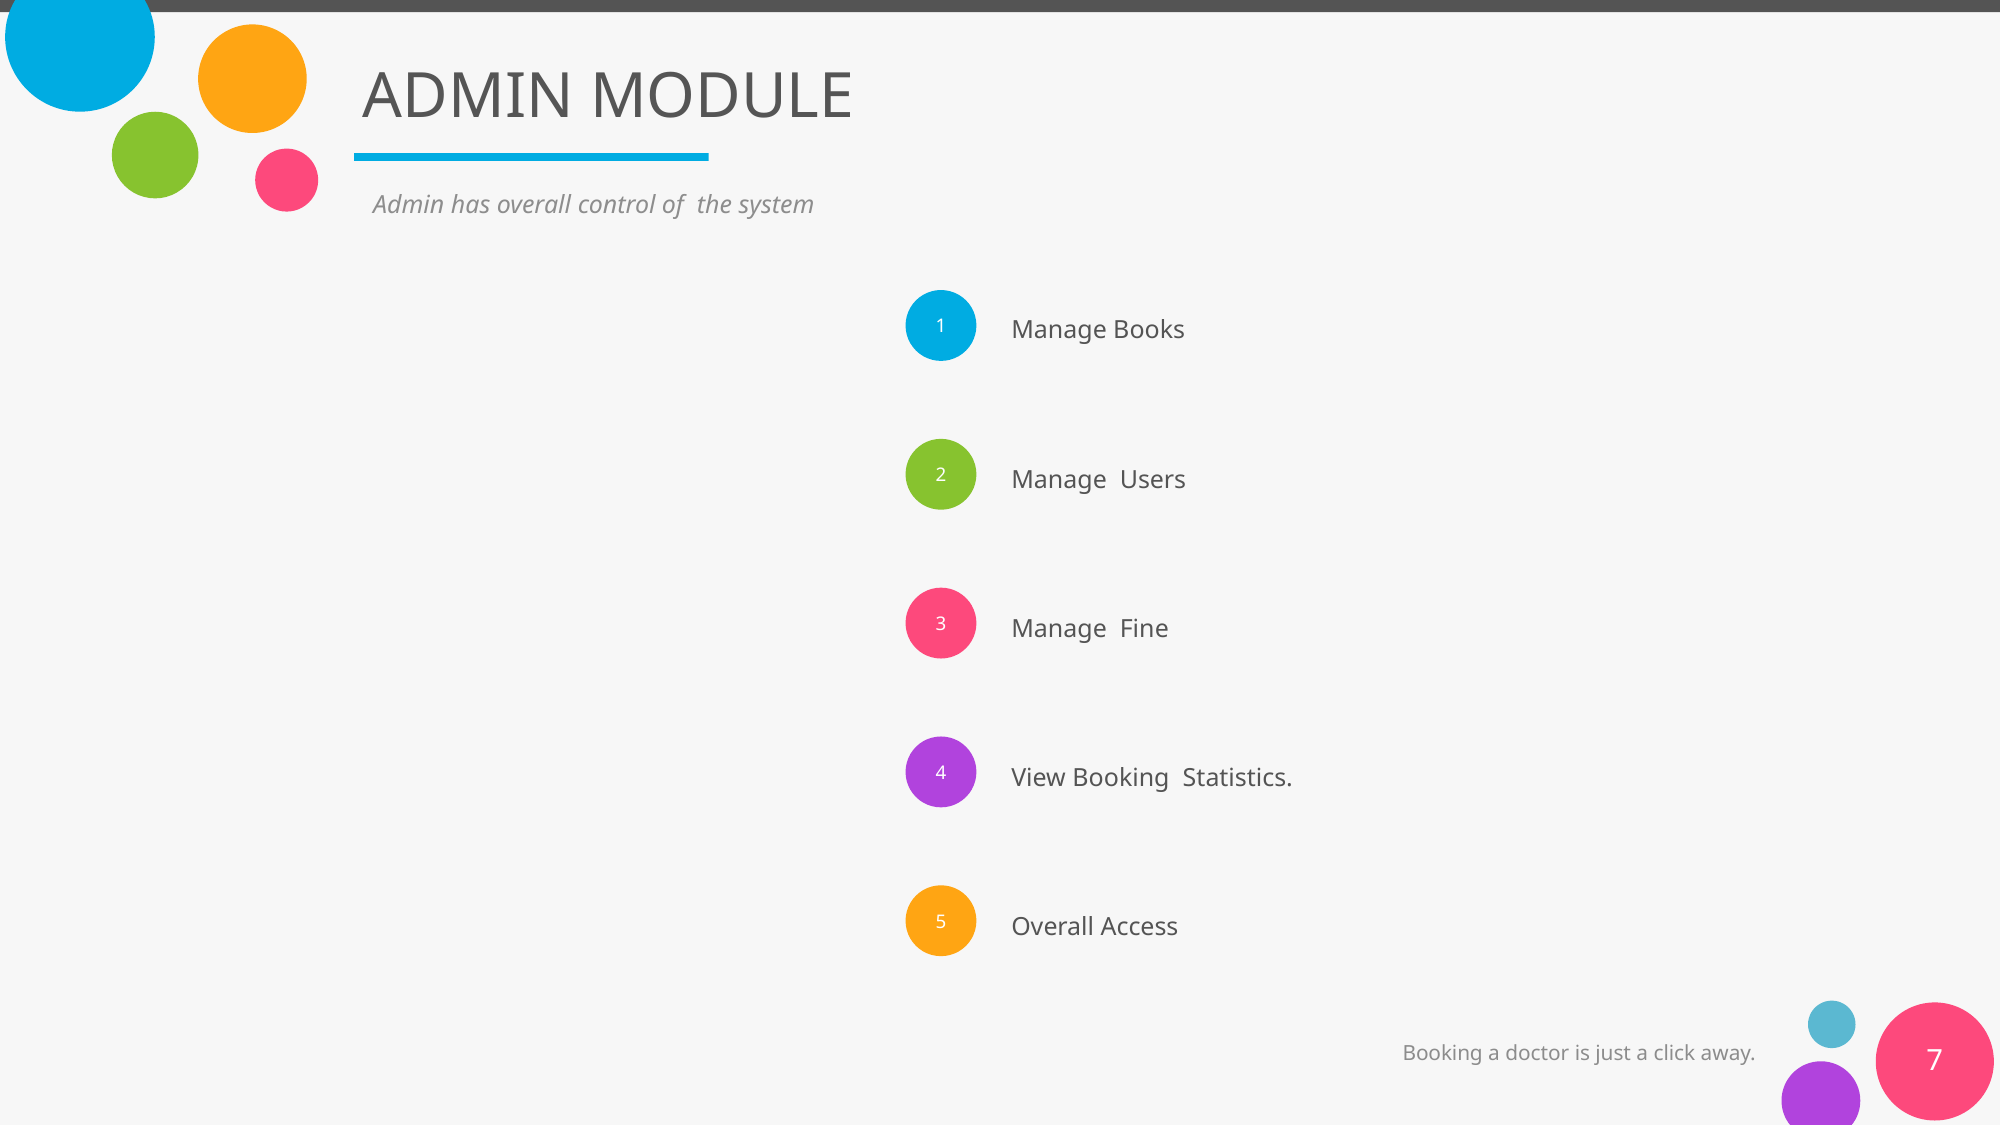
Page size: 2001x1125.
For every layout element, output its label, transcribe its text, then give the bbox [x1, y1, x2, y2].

list View Booking Statistics. [984, 714, 1924, 833]
list Admin has overall control of the system [346, 168, 1914, 238]
list Manage Users [984, 416, 1924, 534]
list Overall Access [984, 863, 1924, 982]
list Manage Books [984, 267, 1924, 385]
title ADMIN MODULE [336, 26, 1906, 159]
footer Booking a doctor is just a click away. [1149, 1035, 1783, 1095]
list Manage Fine [984, 565, 1924, 683]
slide_number 7 [1875, 1031, 1994, 1092]
